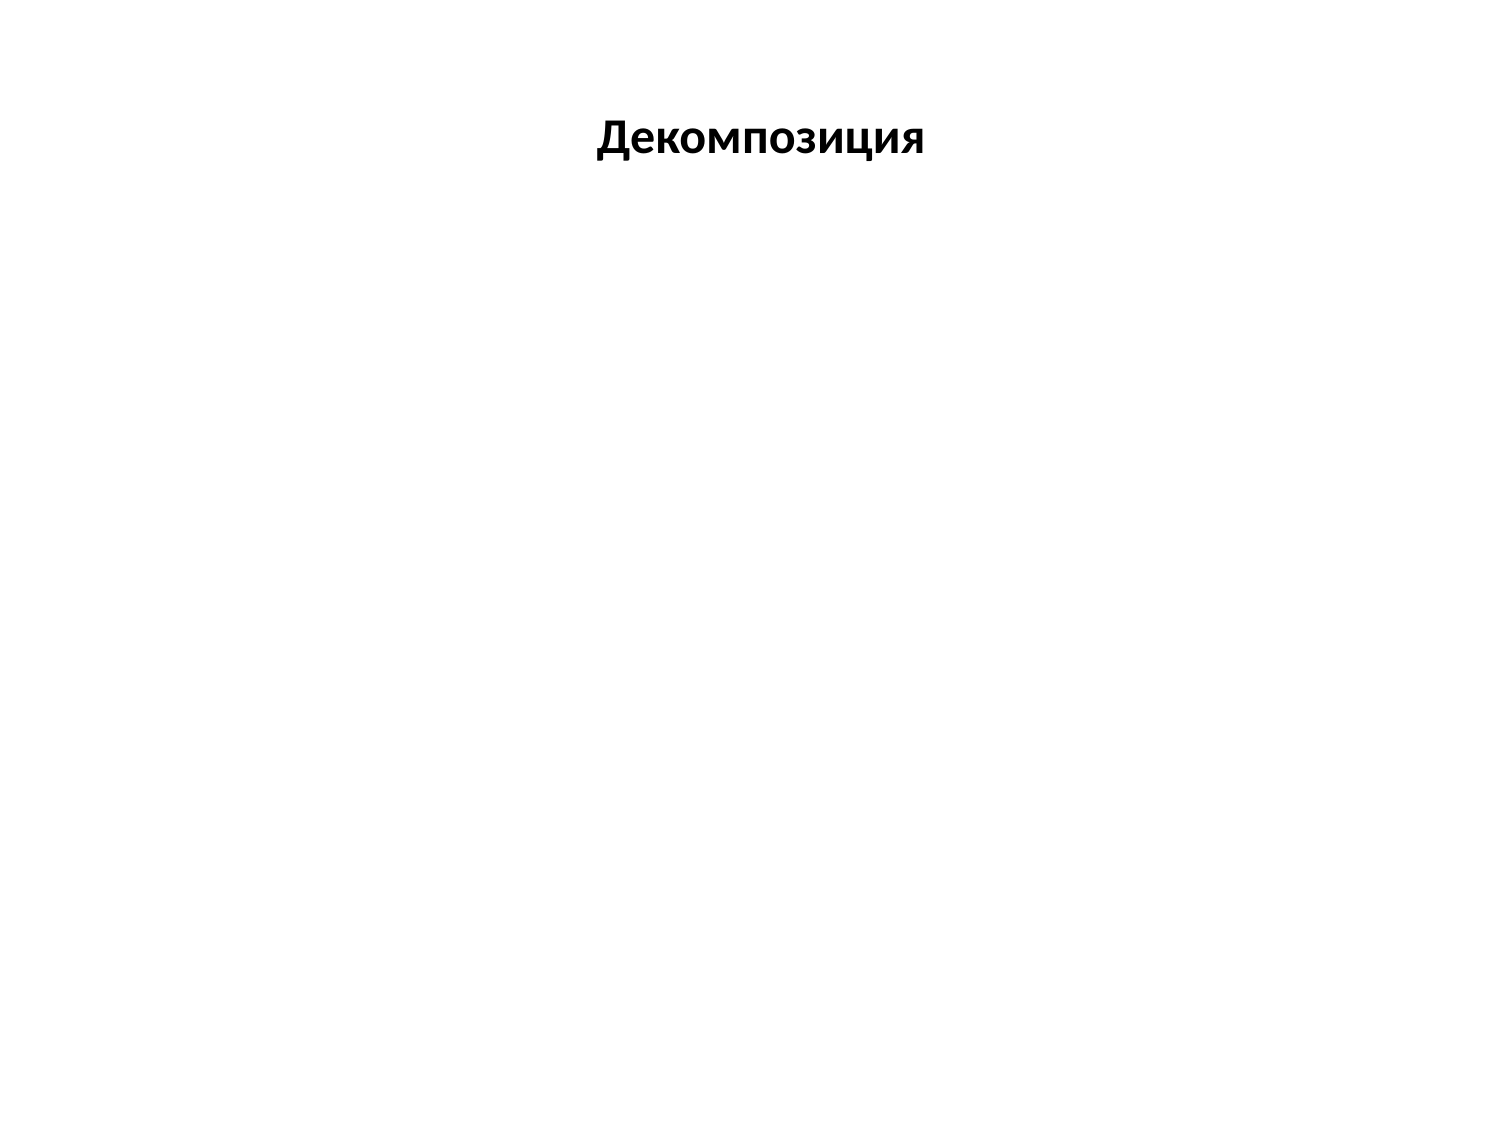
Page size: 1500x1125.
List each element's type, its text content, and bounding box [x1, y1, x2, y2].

text_box Декомпозиция [75, 65, 1448, 171]
